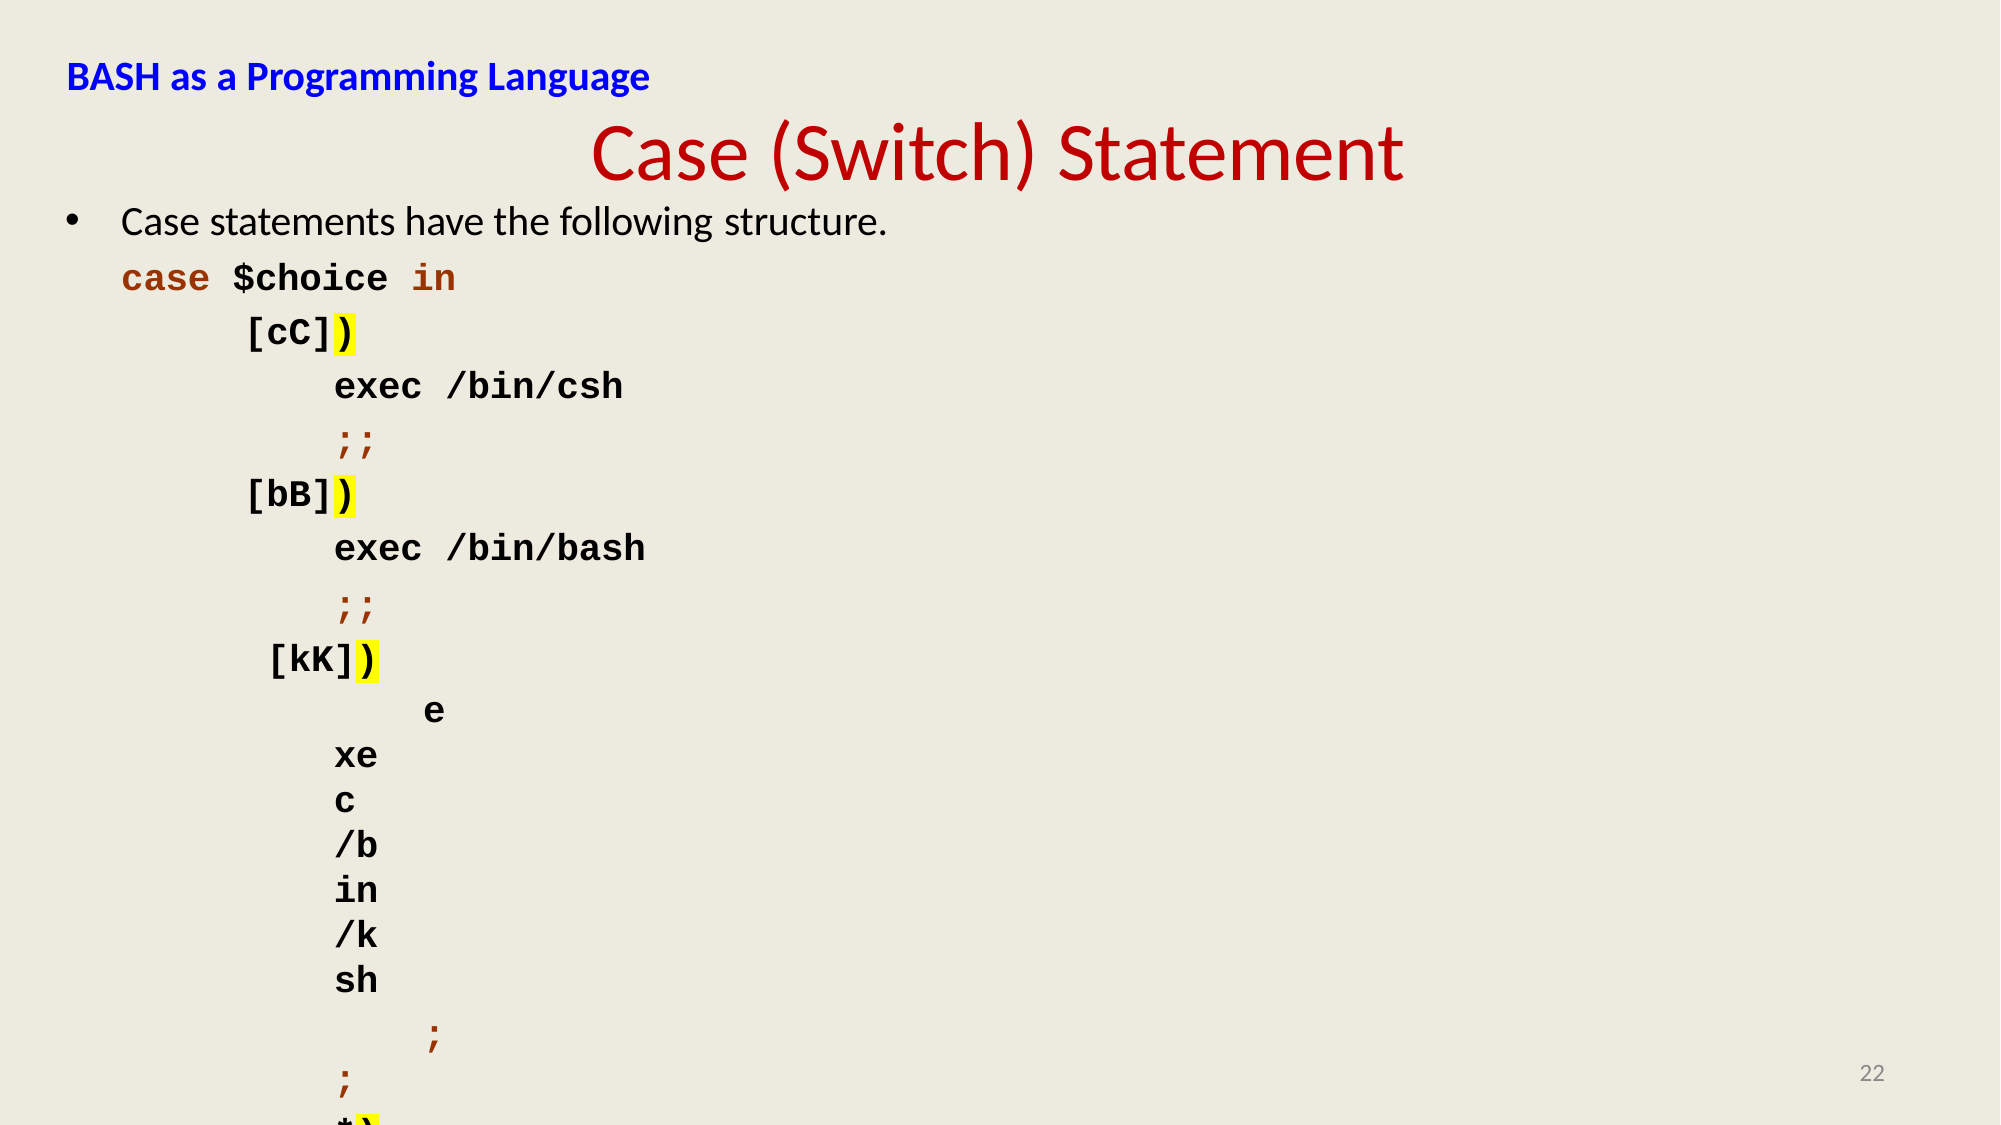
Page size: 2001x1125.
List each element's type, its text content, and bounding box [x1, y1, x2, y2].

text_box Case statements have the following structure. case $choice in [cC]) exec /bin/csh ;; [bB]) exec /bin/bash ;; [kK]) exec /bin/ksh ;; *) echo "Wrong choice, try again“ read choice esac [62, 194, 1008, 1125]
text_box 22 [1857, 1056, 1888, 1087]
title BASH as a Programming Language Case (Switch) Statement [64, 50, 1415, 239]
